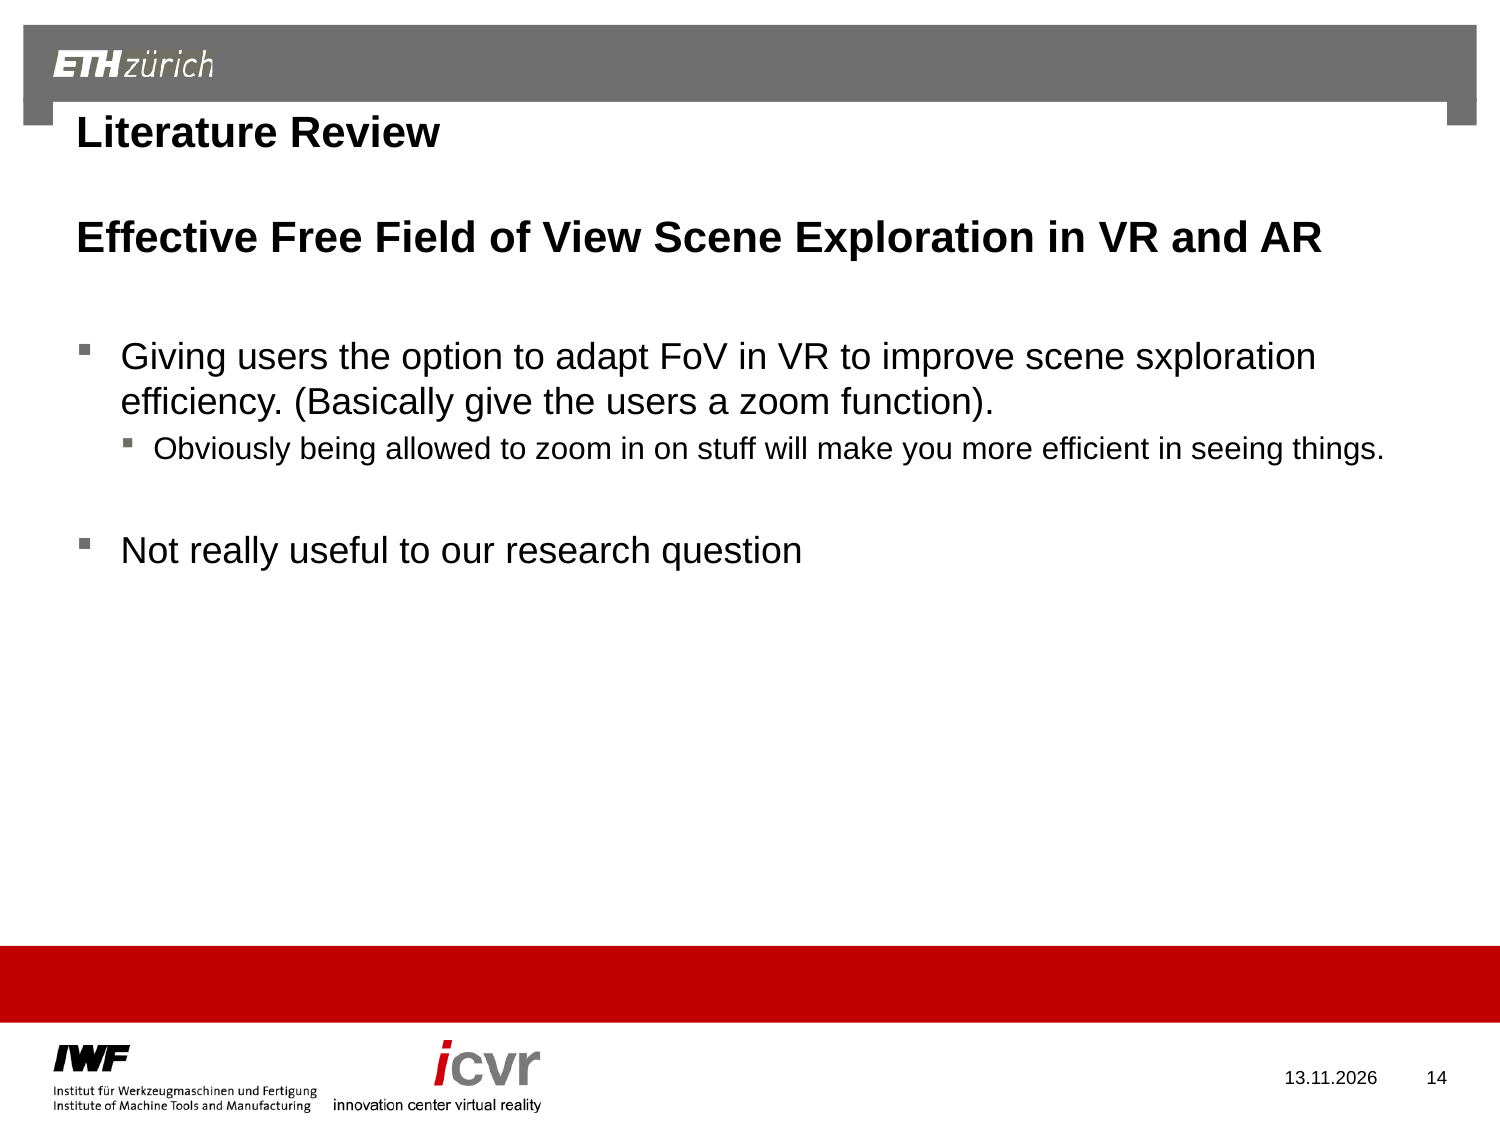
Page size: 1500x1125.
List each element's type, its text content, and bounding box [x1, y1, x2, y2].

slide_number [1280, 1038, 1382, 1116]
picture [53, 1045, 318, 1113]
text_box [0, 944, 1500, 1025]
slide_number 14 [1415, 1038, 1459, 1116]
title Literature Review Effective Free Field of View Scene Exploration in VR and AR [53, 101, 1447, 262]
list Giving users the option to adapt FoV in VR to improve scene sxploration efficiency. (Basically give the users a zoom function). Obviously being allowed to zoom in on stuff will make you more efficient in seeing things. Not really useful to our research question [53, 332, 1447, 944]
picture [334, 1040, 541, 1113]
